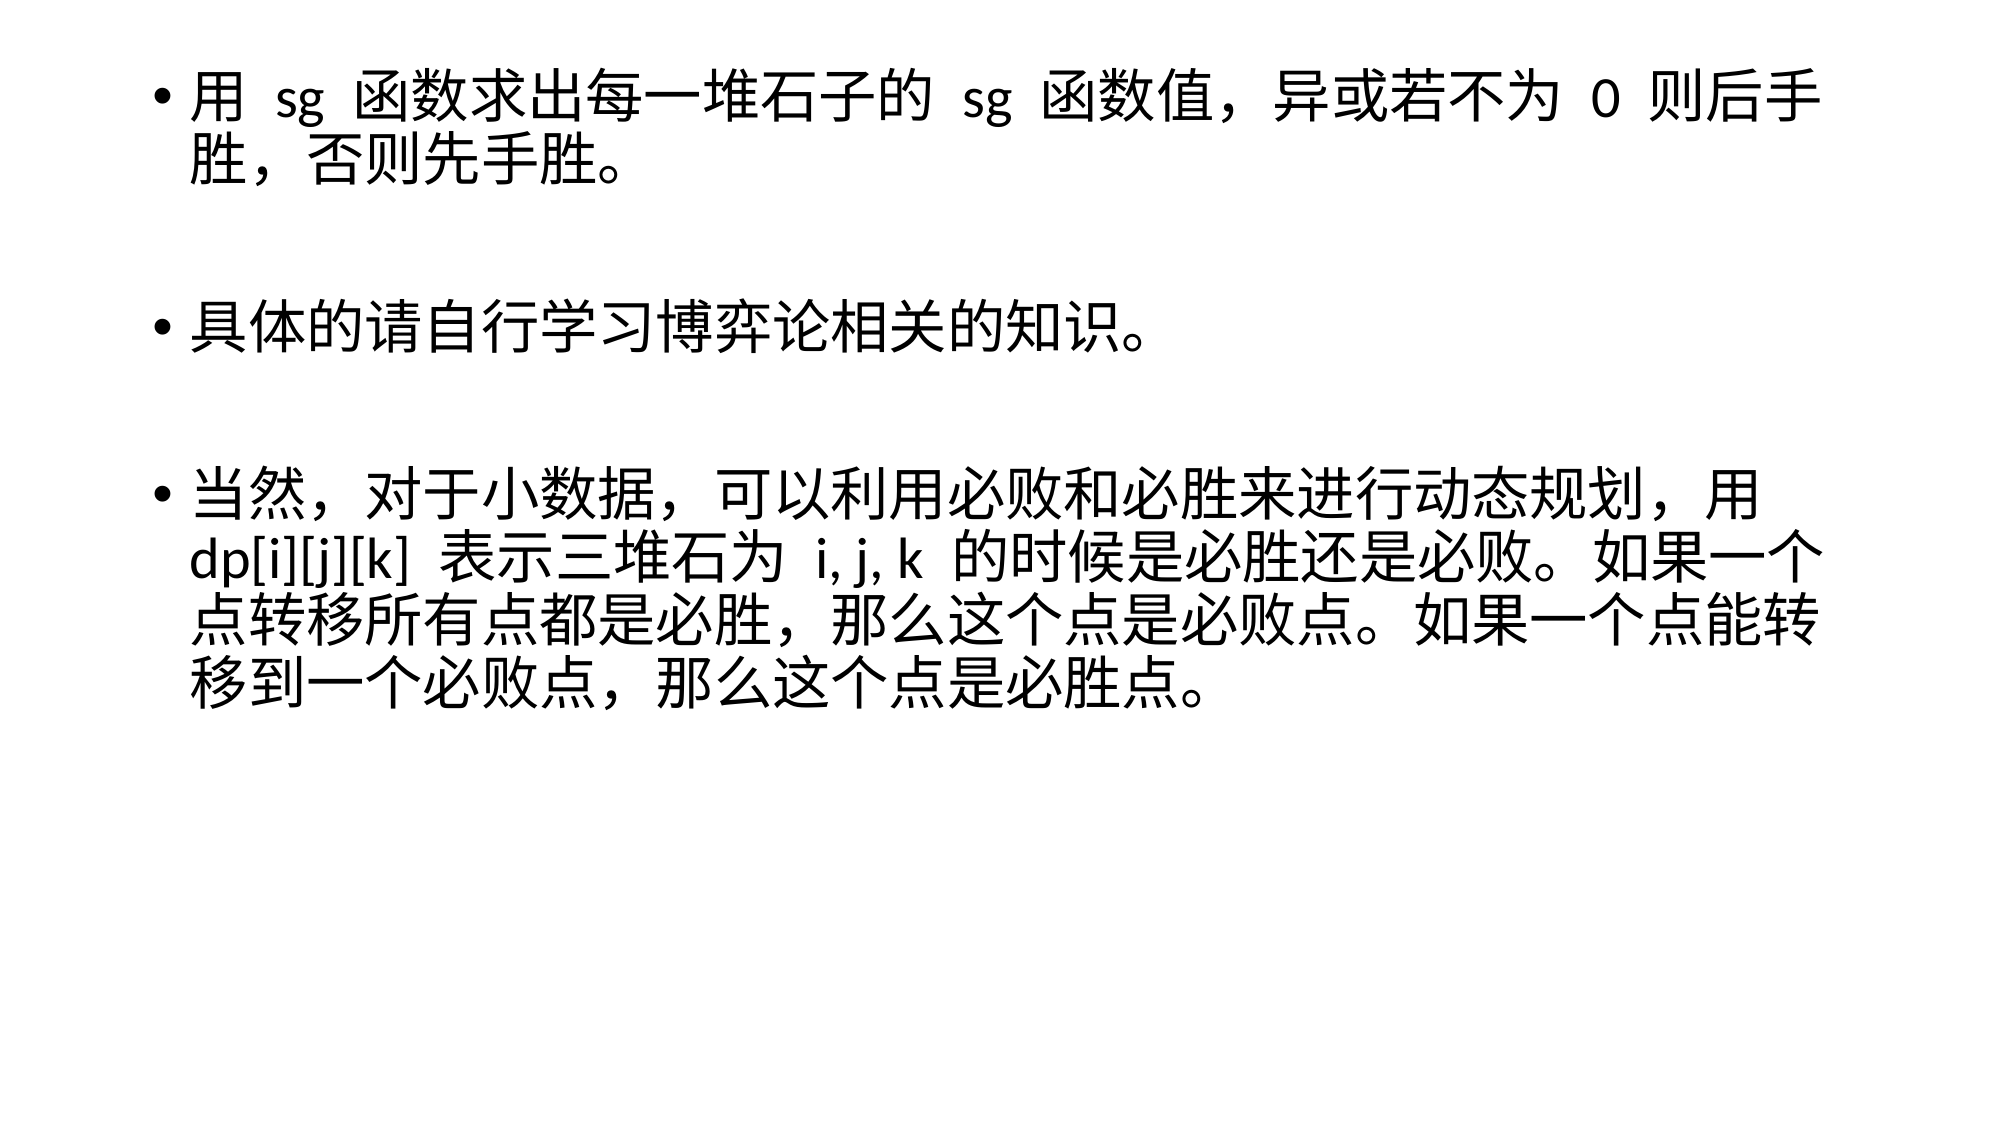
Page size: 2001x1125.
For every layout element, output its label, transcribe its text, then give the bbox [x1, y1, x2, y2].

list 用 sg 函数求出每一堆石子的 sg 函数值，异或若不为 0 则后手胜，否则先手胜。 具体的请自行学习博弈论相关的知识。 当然，对于小数据，可以利用必败和必胜来进行动态规划，用 dp[i][j][k] 表示三堆石为 i, j, k 的时候是必胜还是必败。如果一个点转移所有点都是必胜，那么这个点是必败点。如果一个点能转移到一个必败点，那么这个点是必胜点。 [137, 59, 1863, 1014]
